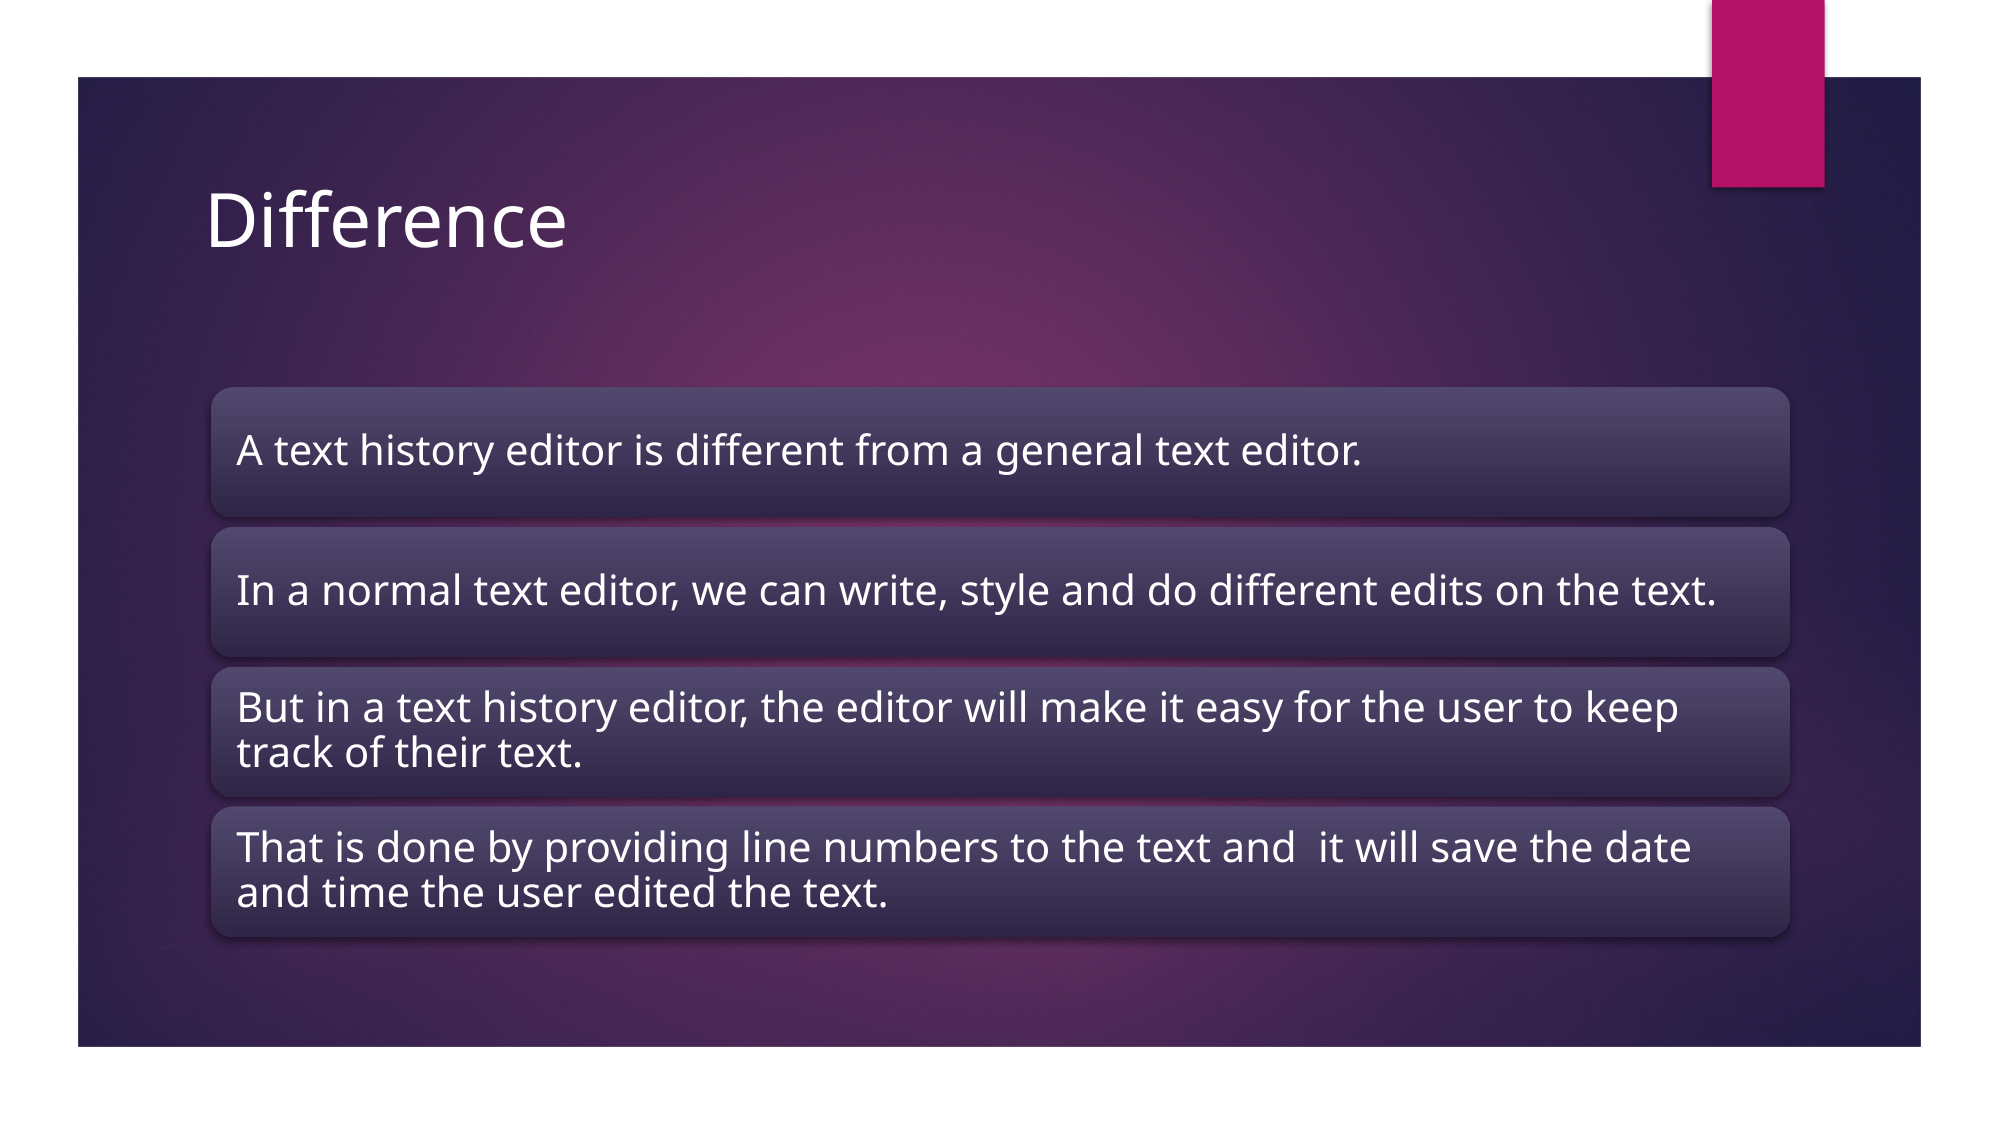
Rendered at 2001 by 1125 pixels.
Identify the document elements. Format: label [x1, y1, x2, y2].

text_box [0, 0, 2000, 1125]
list [210, 380, 1791, 943]
